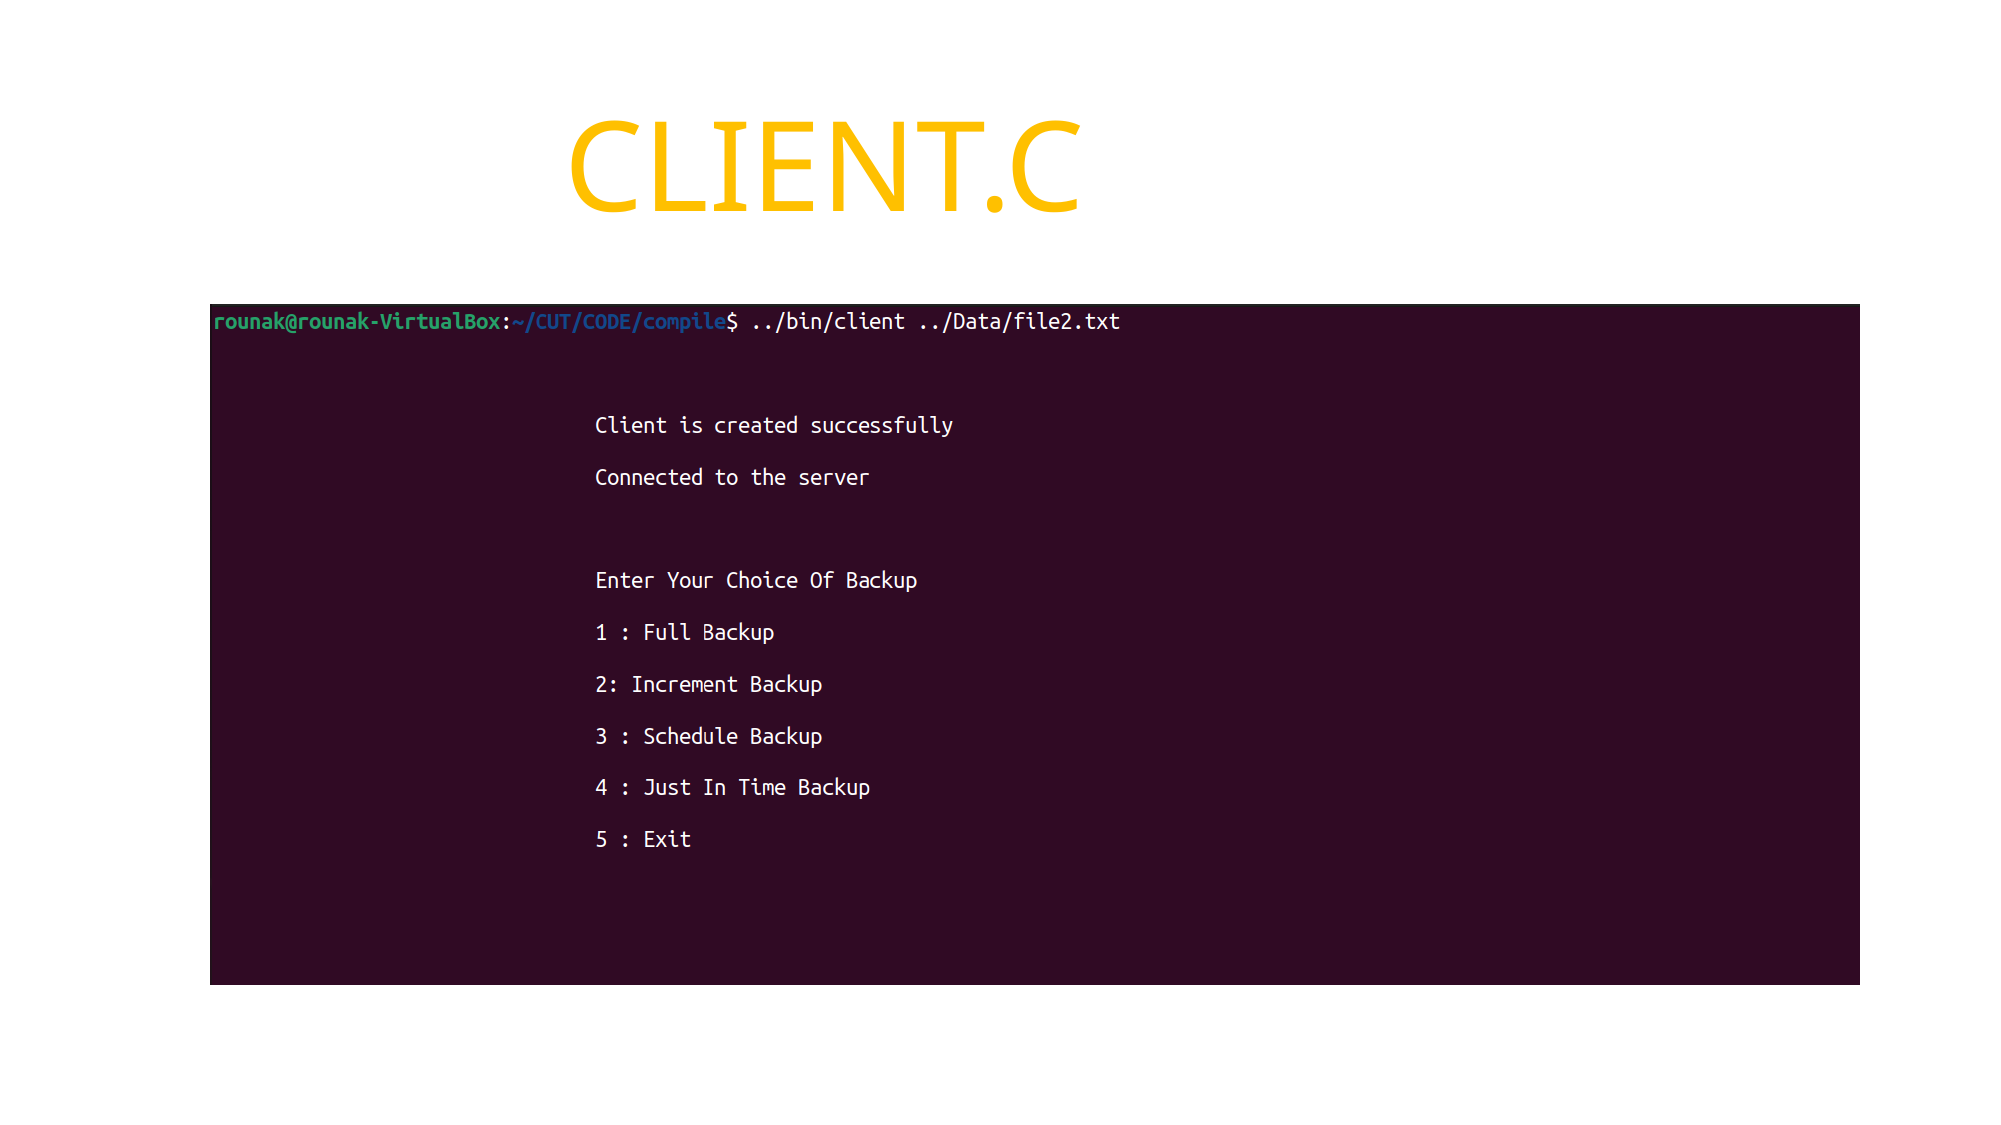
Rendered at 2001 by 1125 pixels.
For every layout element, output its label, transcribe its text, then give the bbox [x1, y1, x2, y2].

title CLIENT.C [526, 62, 2000, 280]
picture [209, 304, 1860, 985]
